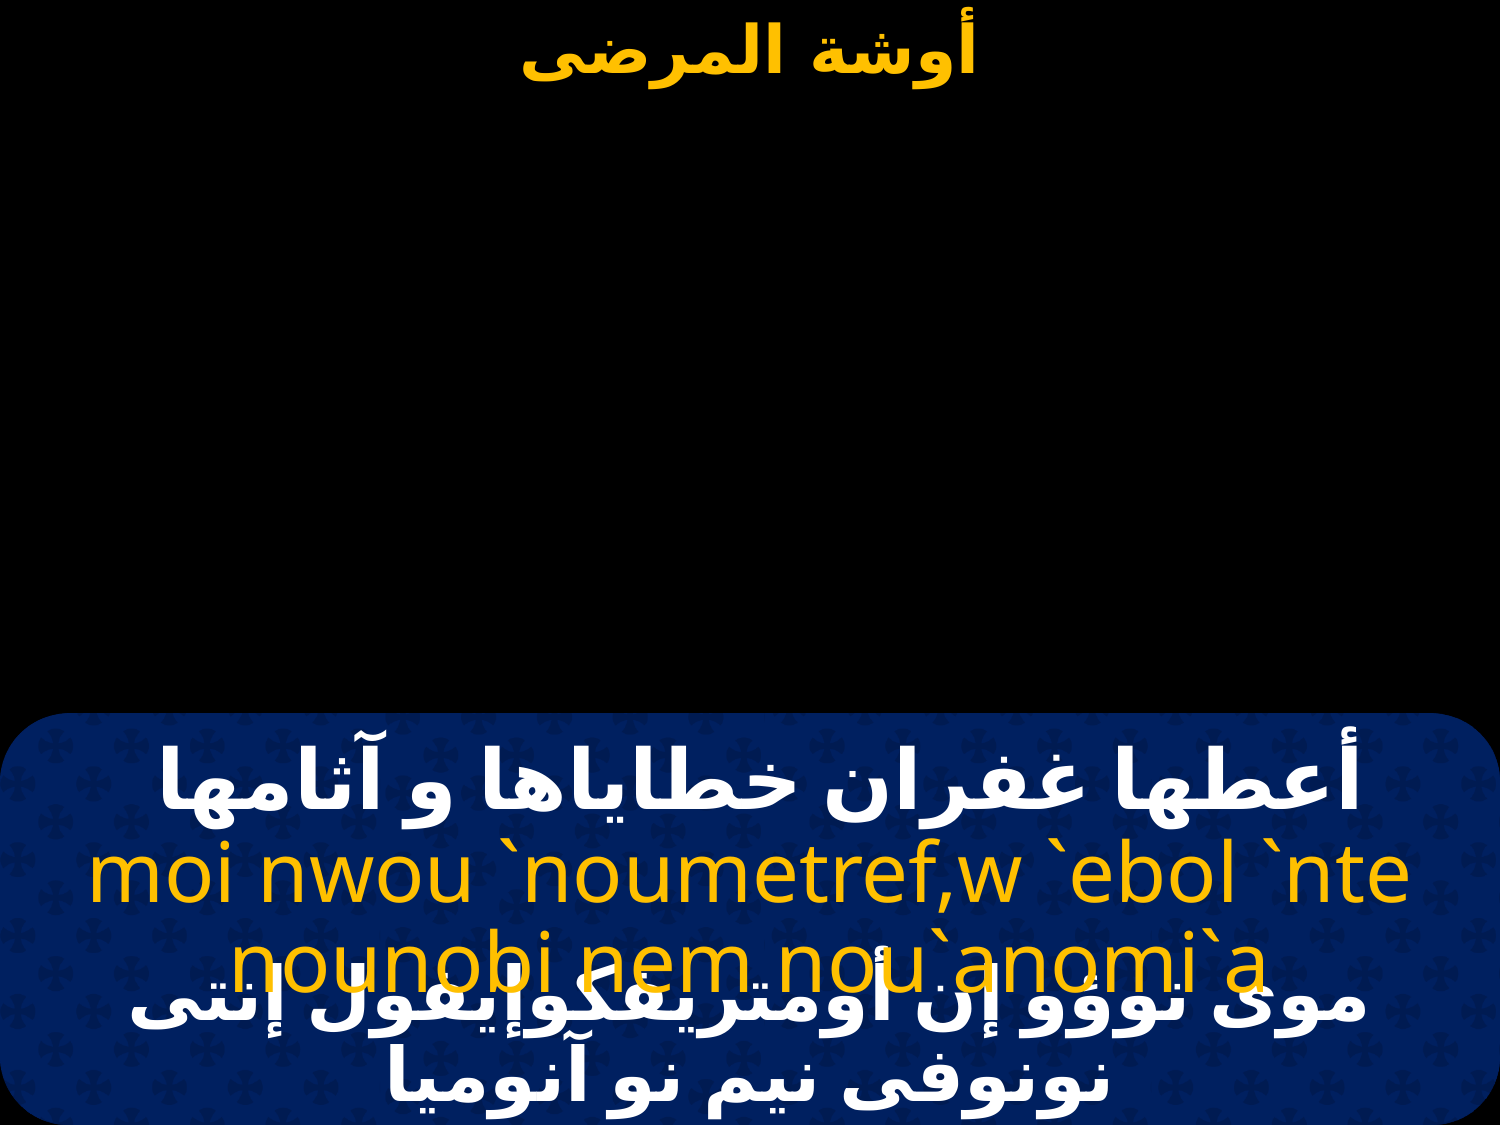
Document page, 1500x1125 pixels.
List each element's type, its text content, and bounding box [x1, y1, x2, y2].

list moi nwou `noumetref,w `ebol `nte nounobi nem nou`anomi`a [0, 854, 1500, 987]
picture [0, 987, 1500, 992]
list موى نوؤو إن أومتريفكوإيفول إنتى نونوفى نيم نو آنوميا [0, 992, 1500, 1125]
picture [0, 847, 1500, 854]
title أعطها غفران خطاياها و آثامها [0, 718, 1500, 847]
picture [0, 713, 1500, 718]
